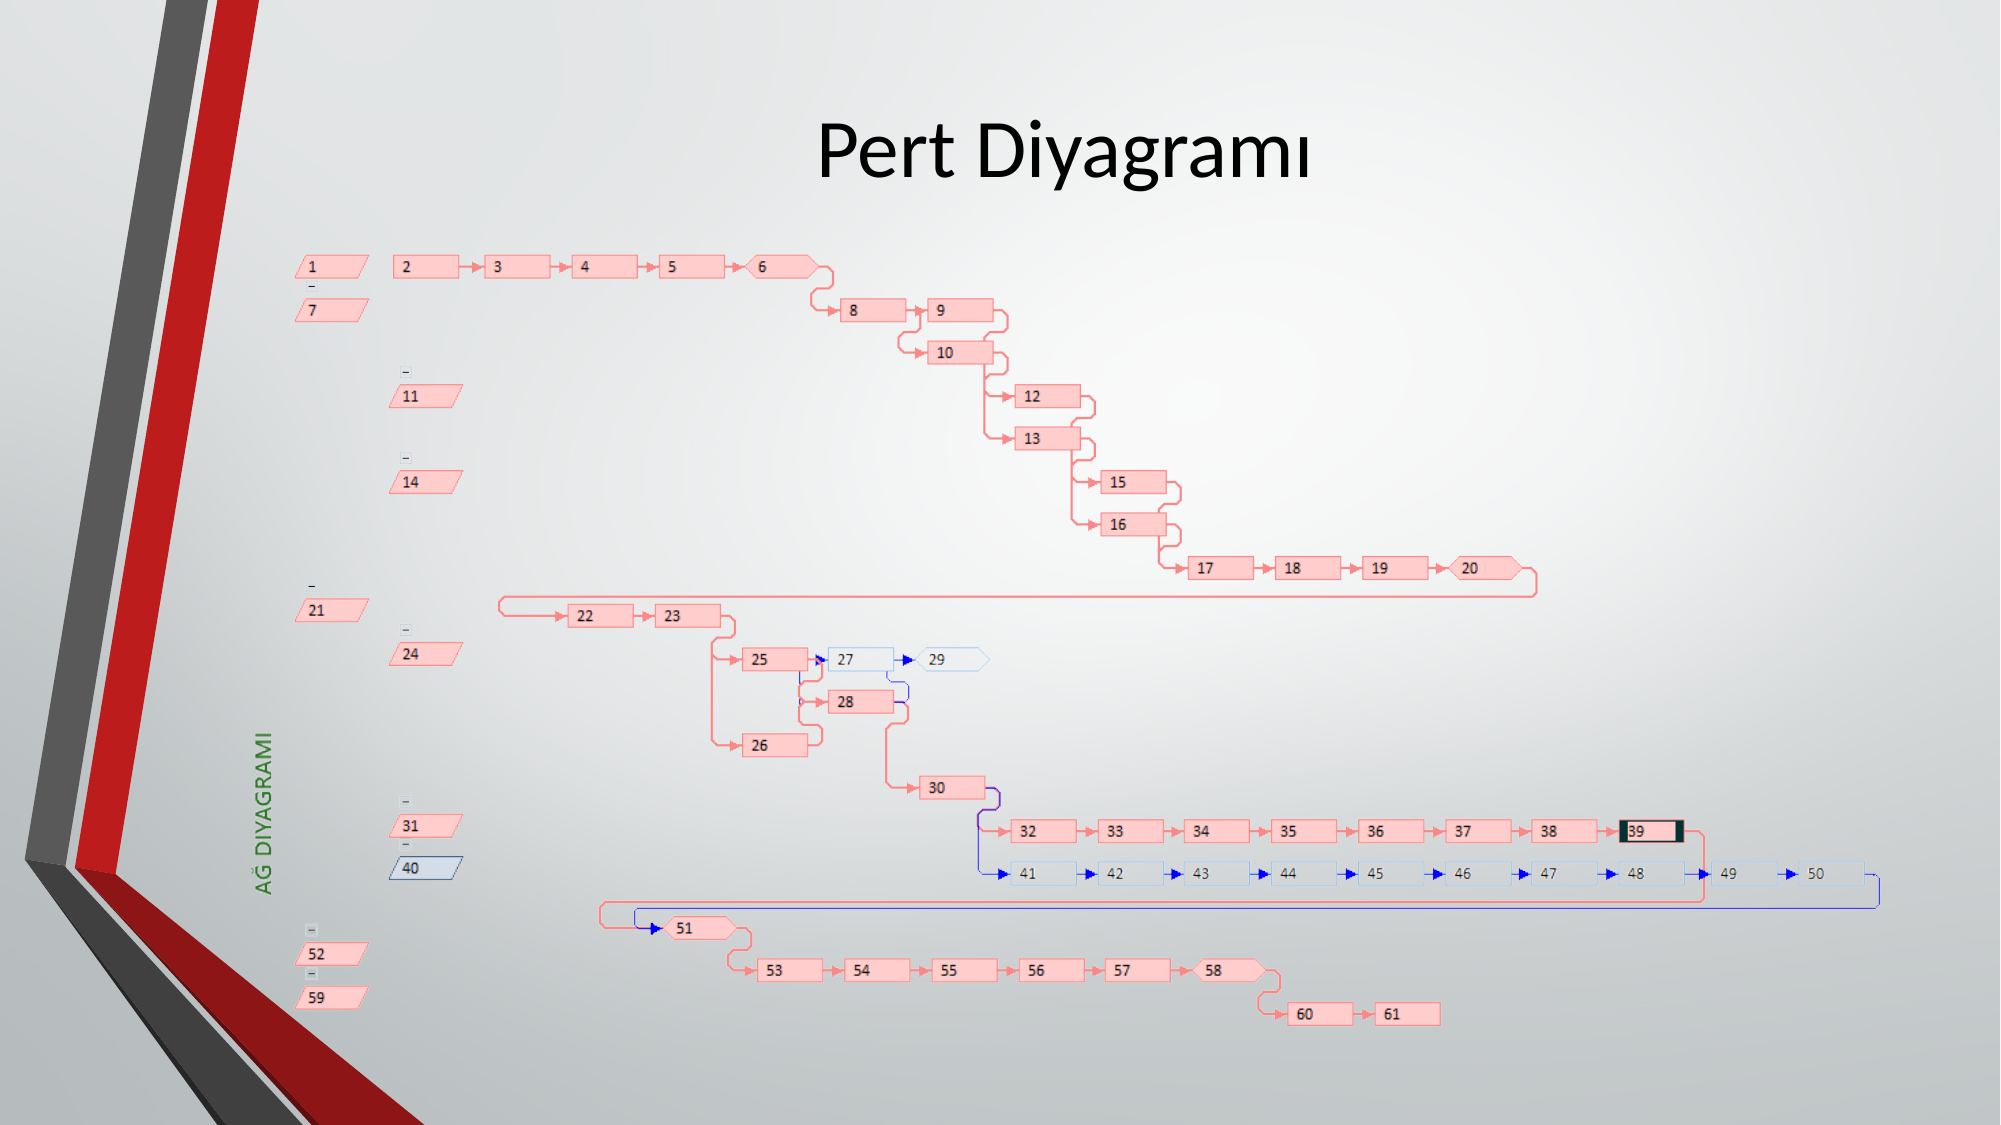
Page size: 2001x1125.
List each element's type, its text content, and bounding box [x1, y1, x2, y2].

title Pert Diyagramı [243, 0, 1887, 244]
picture [243, 244, 1888, 1111]
